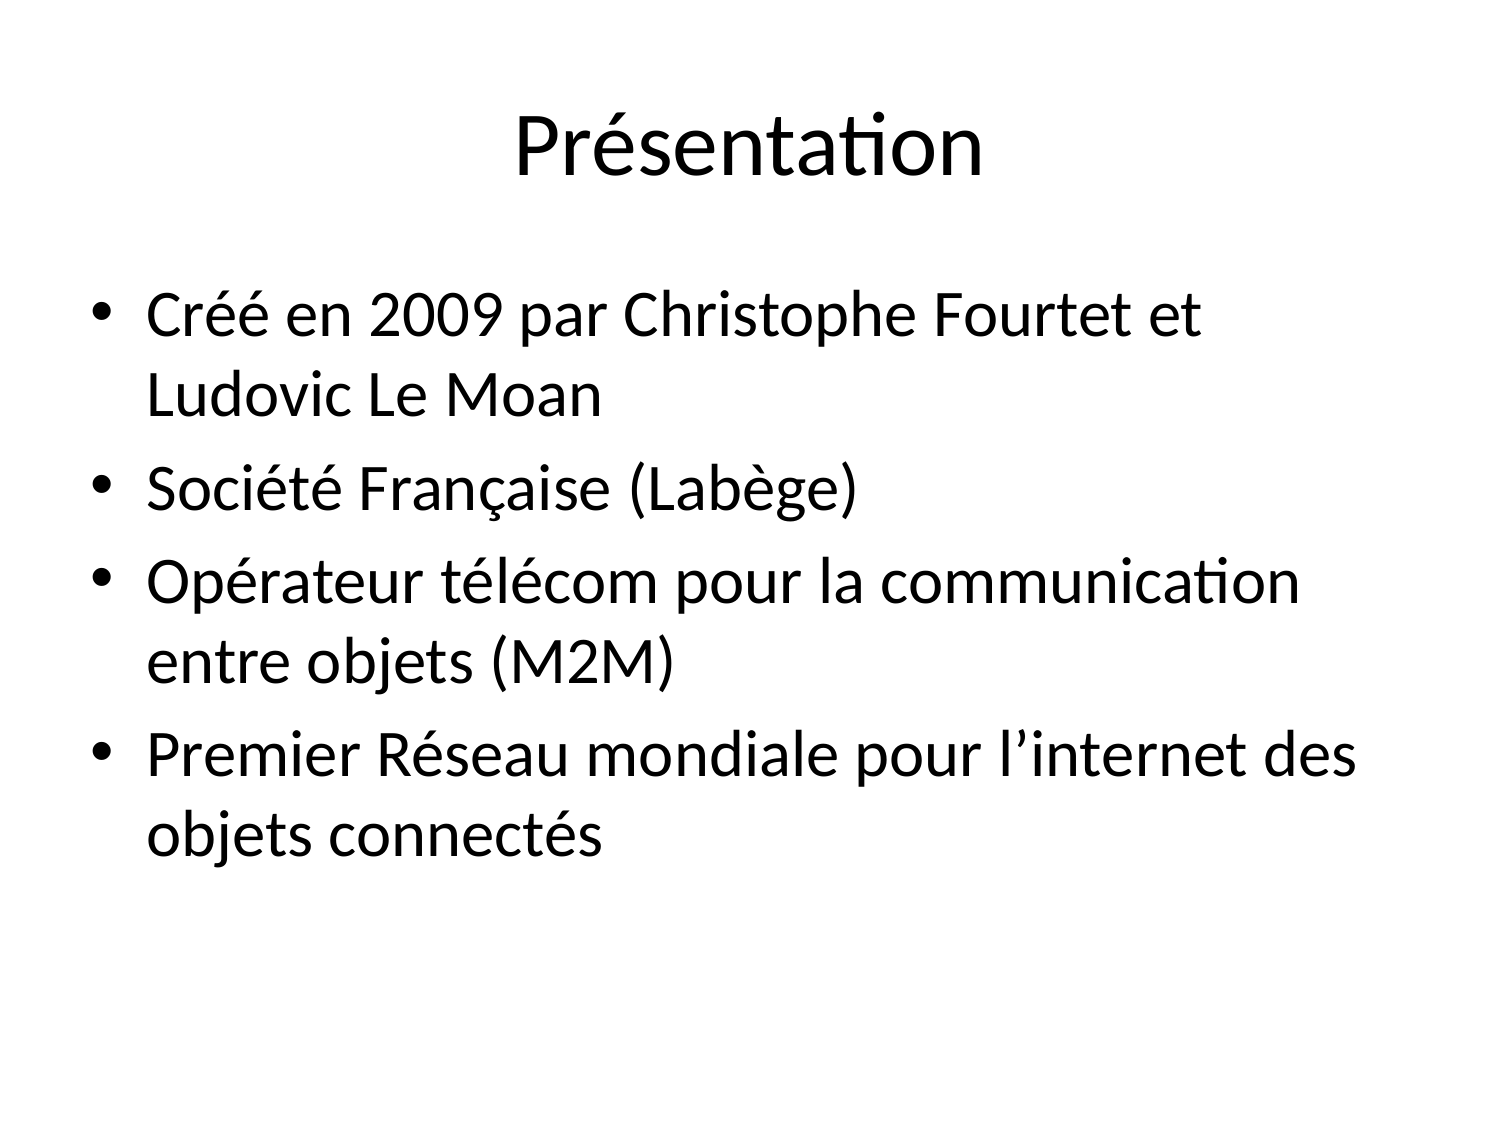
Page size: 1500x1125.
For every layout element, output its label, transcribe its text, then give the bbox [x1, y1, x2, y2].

title Présentation [75, 45, 1425, 233]
list Créé en 2009 par Christophe Fourtet et Ludovic Le Moan Société Française (Labège) Opérateur télécom pour la communication entre objets (M2M) Premier Réseau mondiale pour l’internet des objets connectés [75, 262, 1425, 1005]
